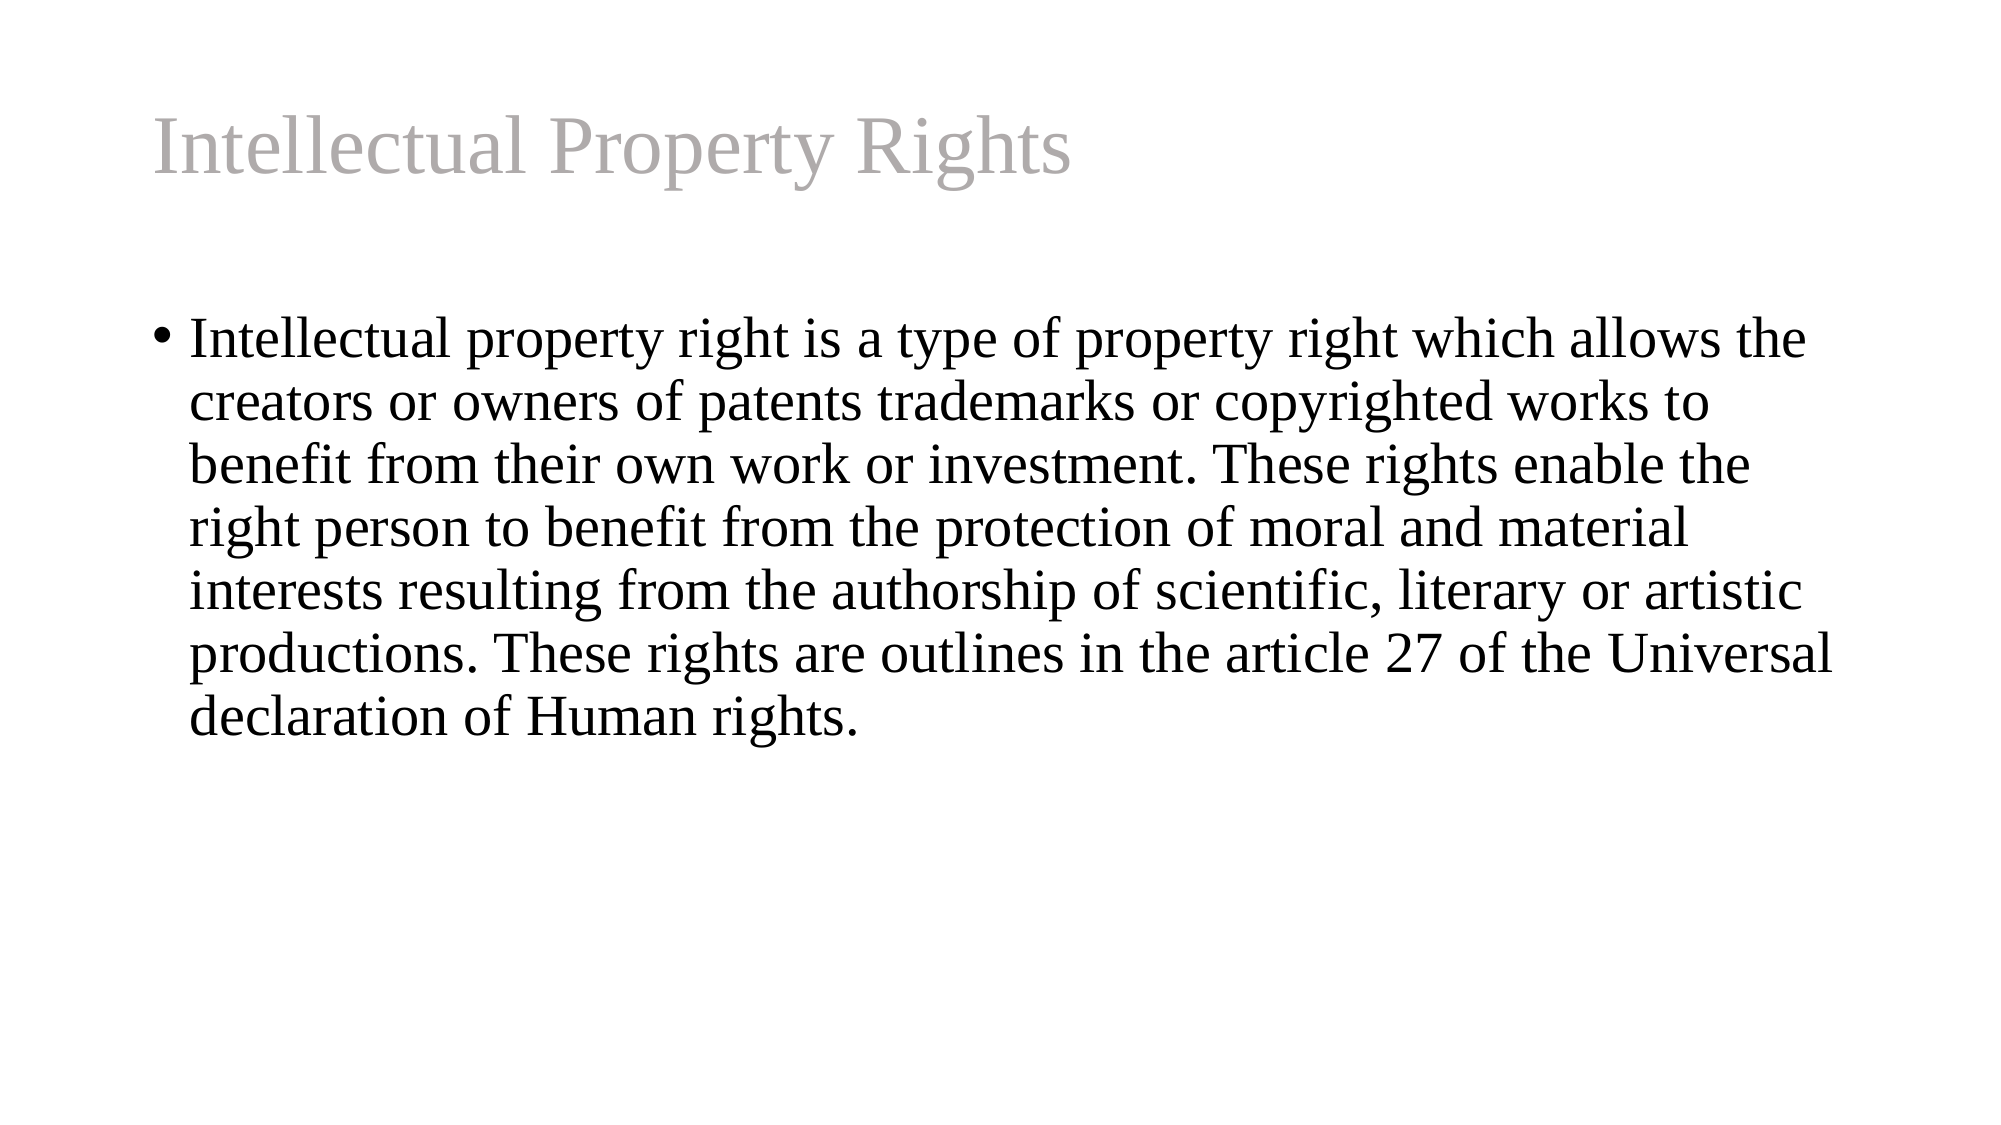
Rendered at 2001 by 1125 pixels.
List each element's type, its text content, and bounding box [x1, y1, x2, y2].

title Intellectual Property Rights [137, 59, 1863, 278]
list Intellectual property right is a type of property right which allows the creators or owners of patents trademarks or copyrighted works to benefit from their own work or investment. These rights enable the right person to benefit from the protection of moral and material interests resulting from the authorship of scientific, literary or artistic productions. These rights are outlines in the article 27 of the Universal declaration of Human rights. [137, 299, 1863, 1014]
